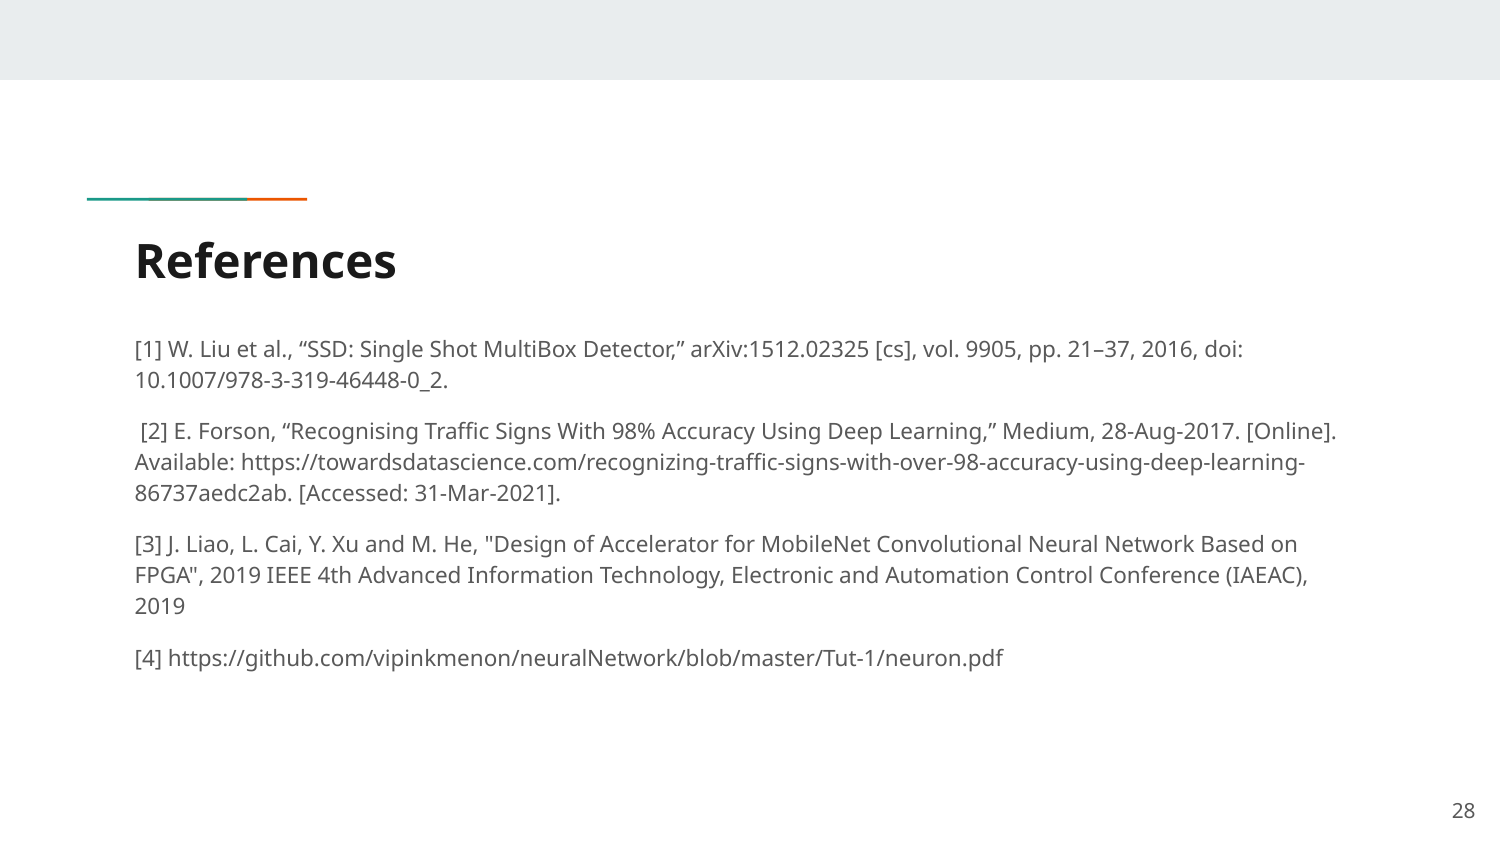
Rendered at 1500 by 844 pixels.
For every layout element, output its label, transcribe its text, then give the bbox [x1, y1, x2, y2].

list [1] W. Liu et al., “SSD: Single Shot MultiBox Detector,” arXiv:1512.02325 [cs], vol. 9905, pp. 21–37, 2016, doi: 10.1007/978-3-319-46448-0_2. [2] E. Forson, “Recognising Traffic Signs With 98% Accuracy Using Deep Learning,” Medium, 28-Aug-2017. [Online]. Available: https://towardsdatascience.com/recognizing-traffic-signs-with-over-98-accuracy-using-deep-learning-86737aedc2ab. [Accessed: 31-Mar-2021]. [3] J. Liao, L. Cai, Y. Xu and M. He, "Design of Accelerator for MobileNet Convolutional Neural Network Based on FPGA", 2019 IEEE 4th Advanced Information Technology, Electronic and Automation Control Conference (IAEAC), 2019 [4] https://github.com/vipinkmenon/neuralNetwork/blob/master/Tut-1/neuron.pdf [119, 316, 1381, 687]
title References [119, 216, 1381, 305]
slide_number ‹#› [1400, 779, 1491, 844]
